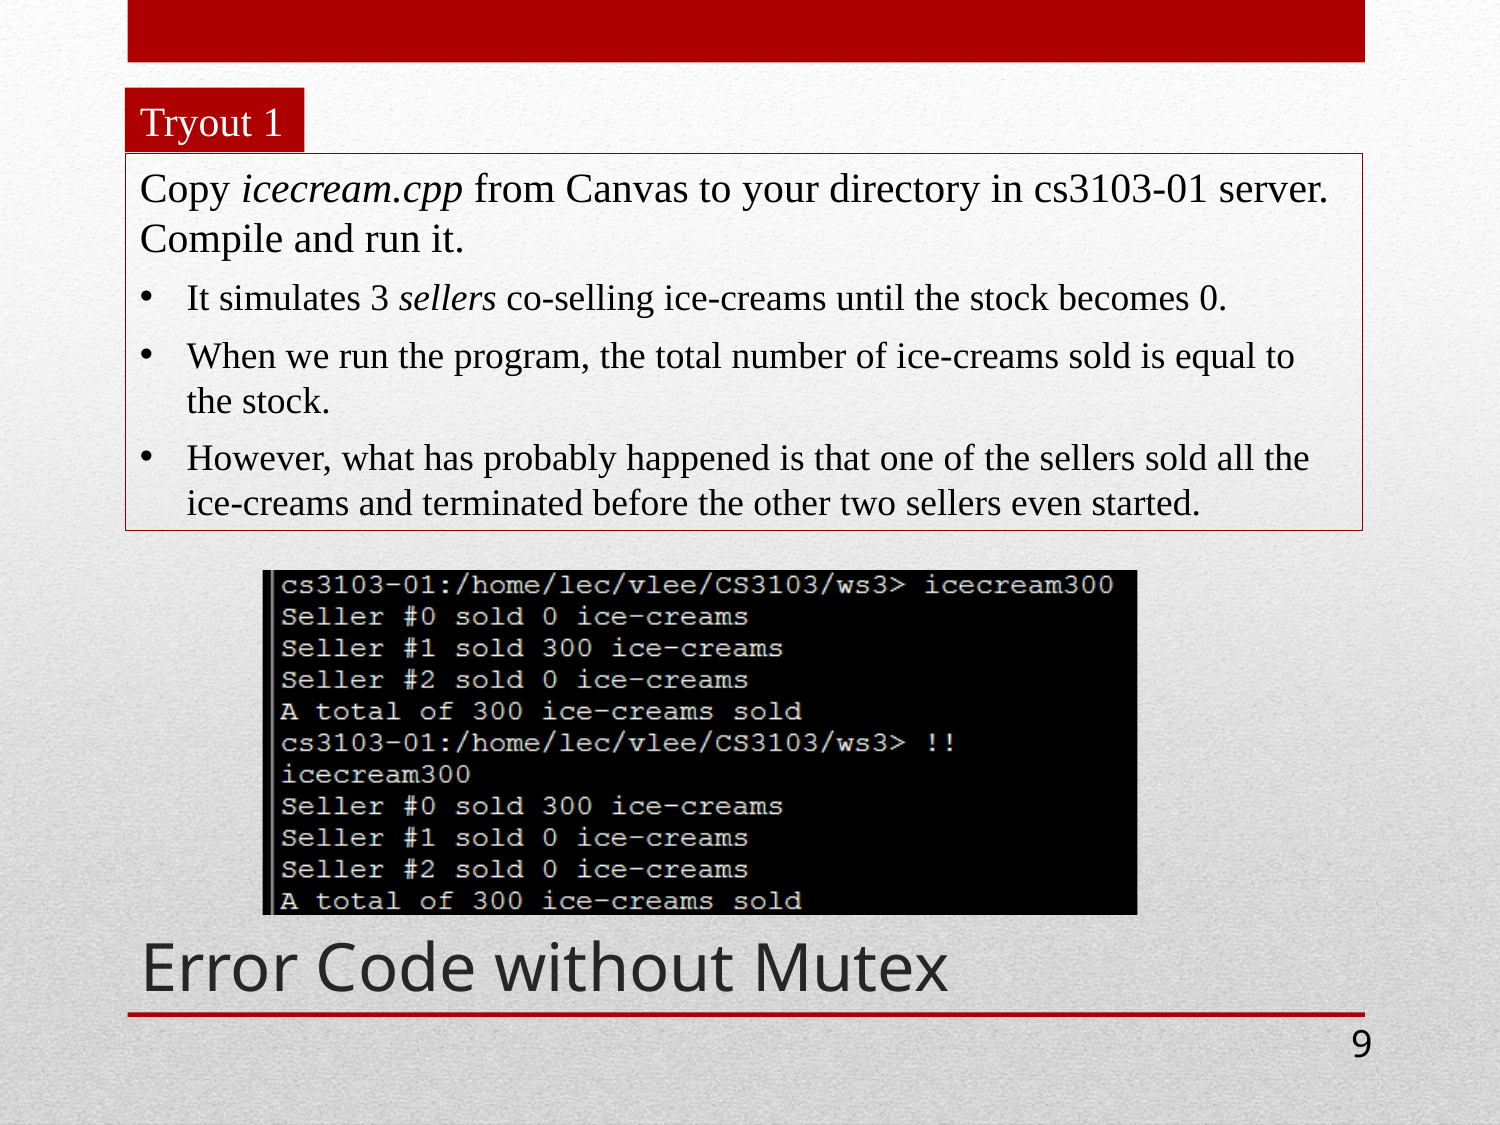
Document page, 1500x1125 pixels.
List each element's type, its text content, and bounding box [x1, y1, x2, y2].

title Error Code without Mutex [125, 750, 1363, 1013]
picture [261, 569, 1139, 915]
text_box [124, 86, 1364, 536]
